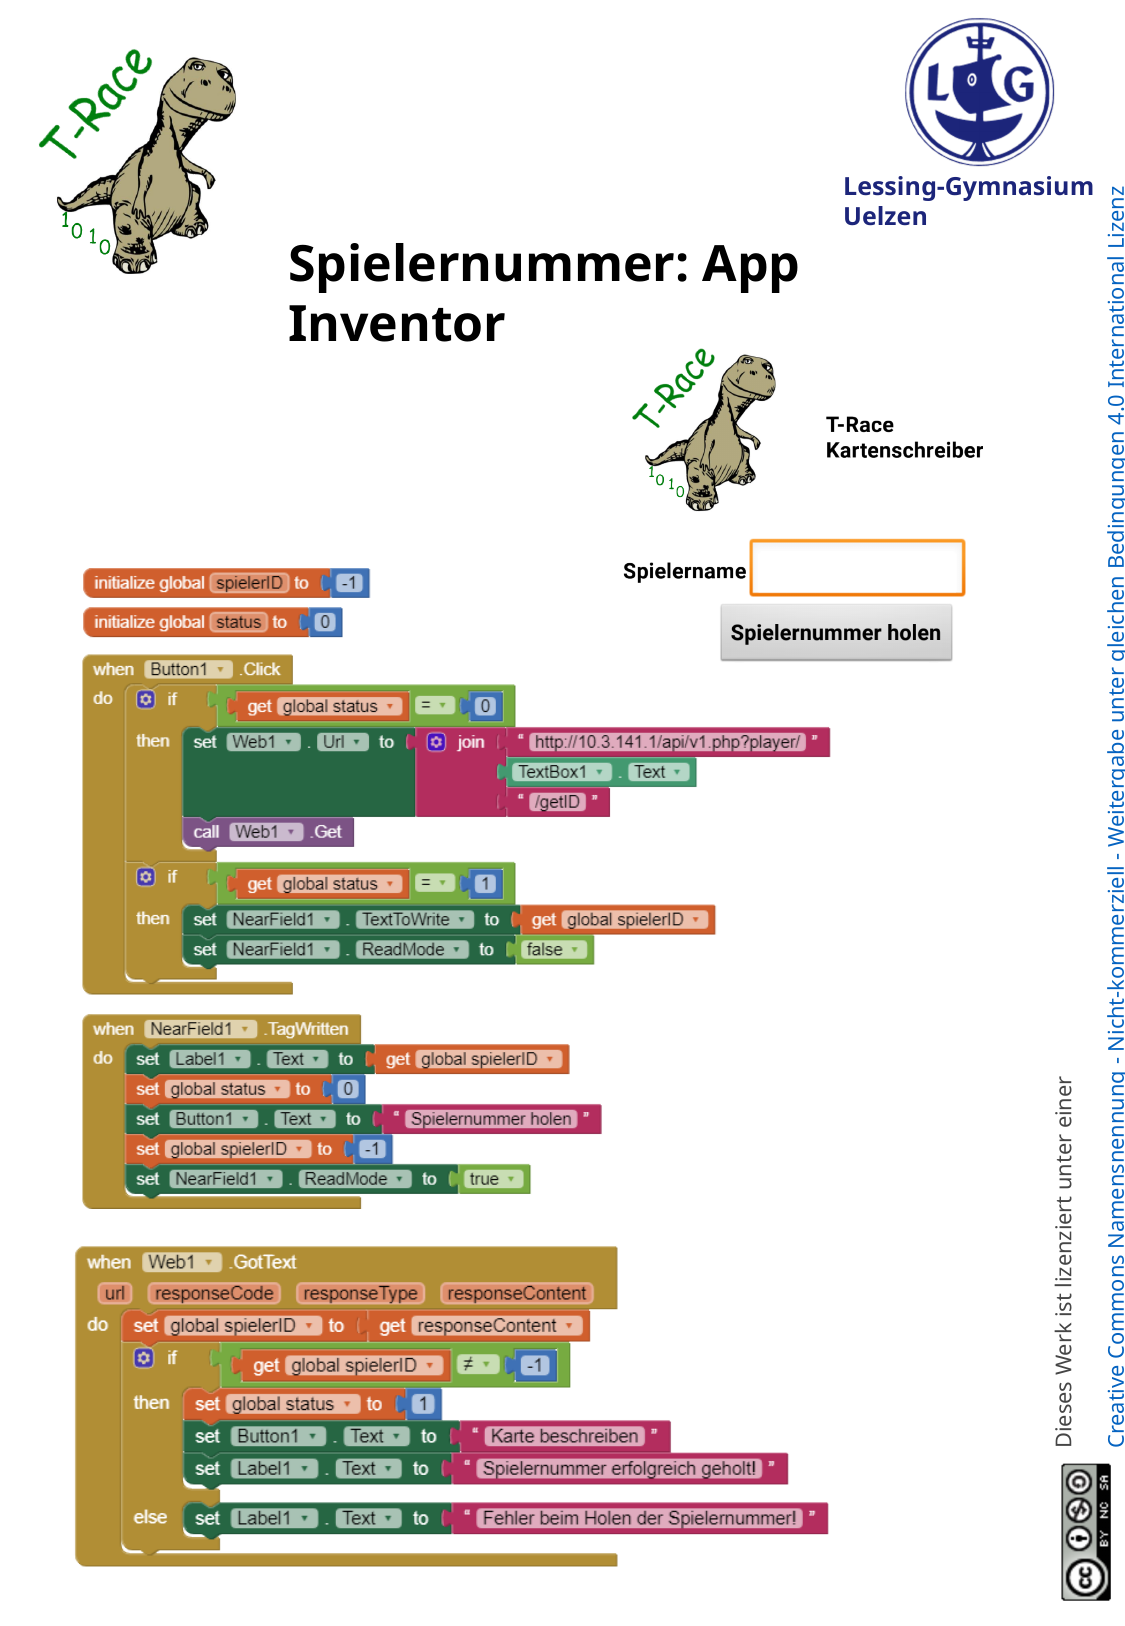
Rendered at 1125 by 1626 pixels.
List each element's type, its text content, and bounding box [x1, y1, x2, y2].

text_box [1041, 171, 1111, 1601]
text_box Lessing-Gymnasium Uelzen [828, 162, 1041, 238]
text_box Lessing-Gymnasium Uelzen [1059, 162, 1125, 238]
picture [900, 13, 1059, 171]
picture [50, 335, 1041, 1608]
picture [22, 37, 301, 304]
text_box Spielernummer: App Inventor [273, 223, 1039, 359]
